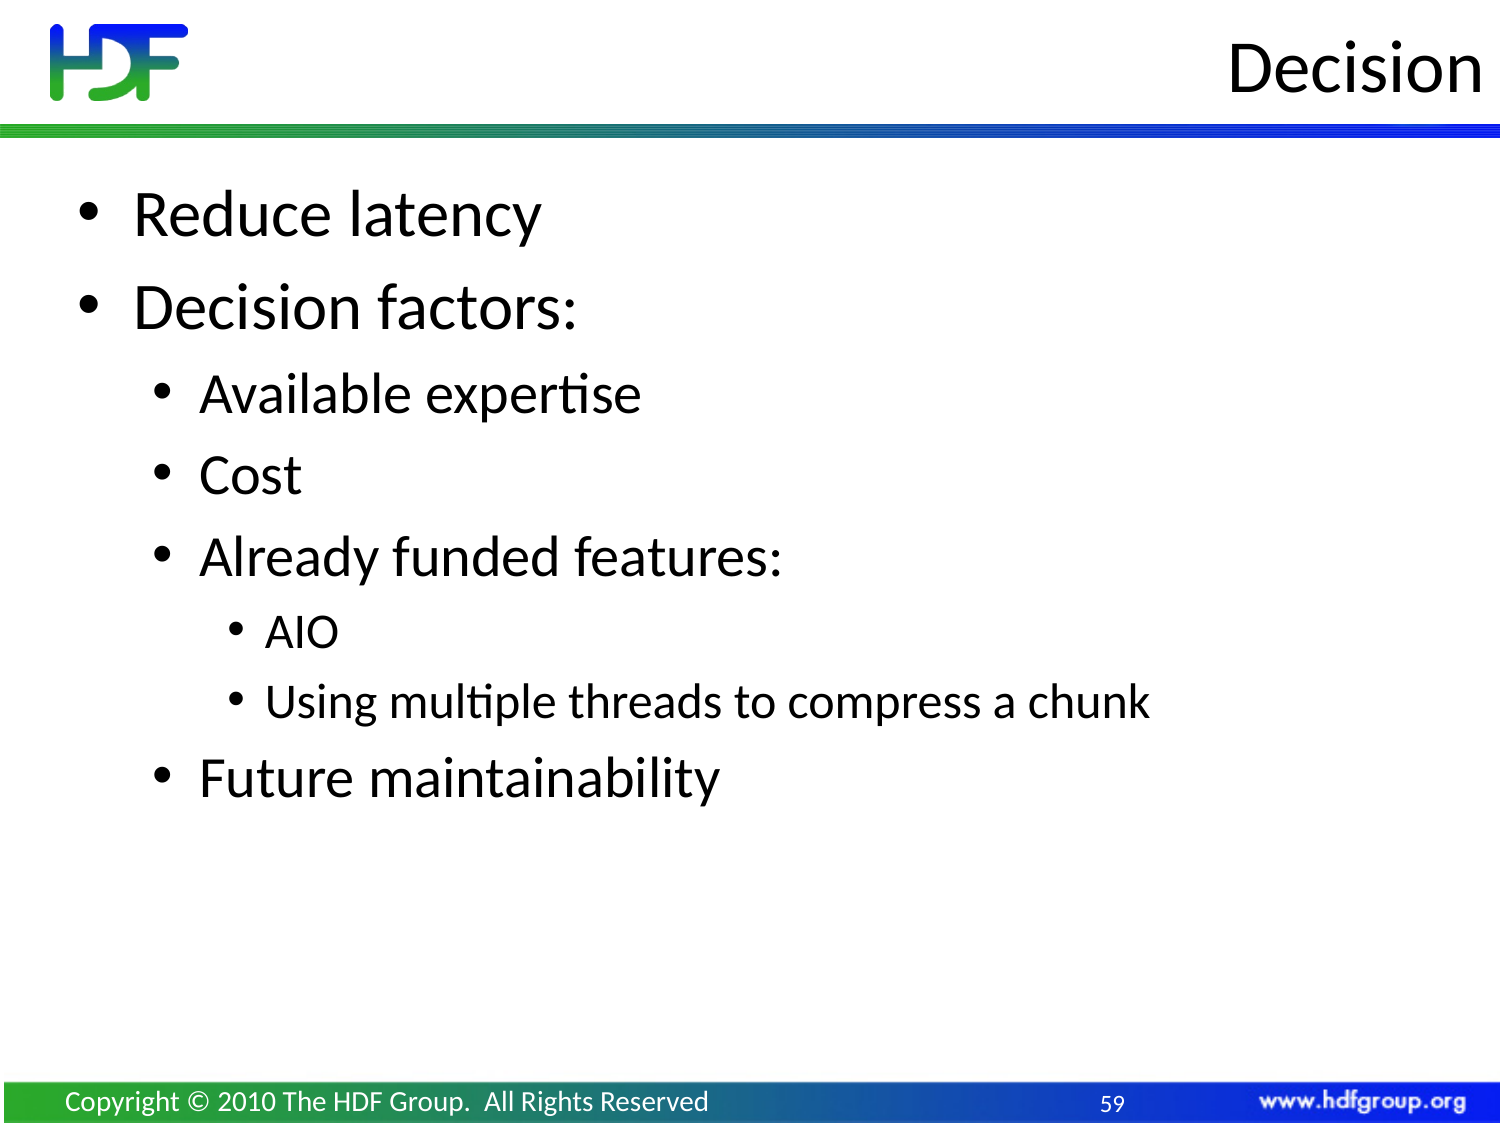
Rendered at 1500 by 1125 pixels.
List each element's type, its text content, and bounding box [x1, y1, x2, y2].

list Reduce latency Decision factors: Available expertise Cost Already funded features: AIO Using multiple threads to compress a chunk Future maintainability [62, 162, 1450, 1063]
title Decision [212, 0, 1500, 125]
picture [0, 0, 1500, 1123]
